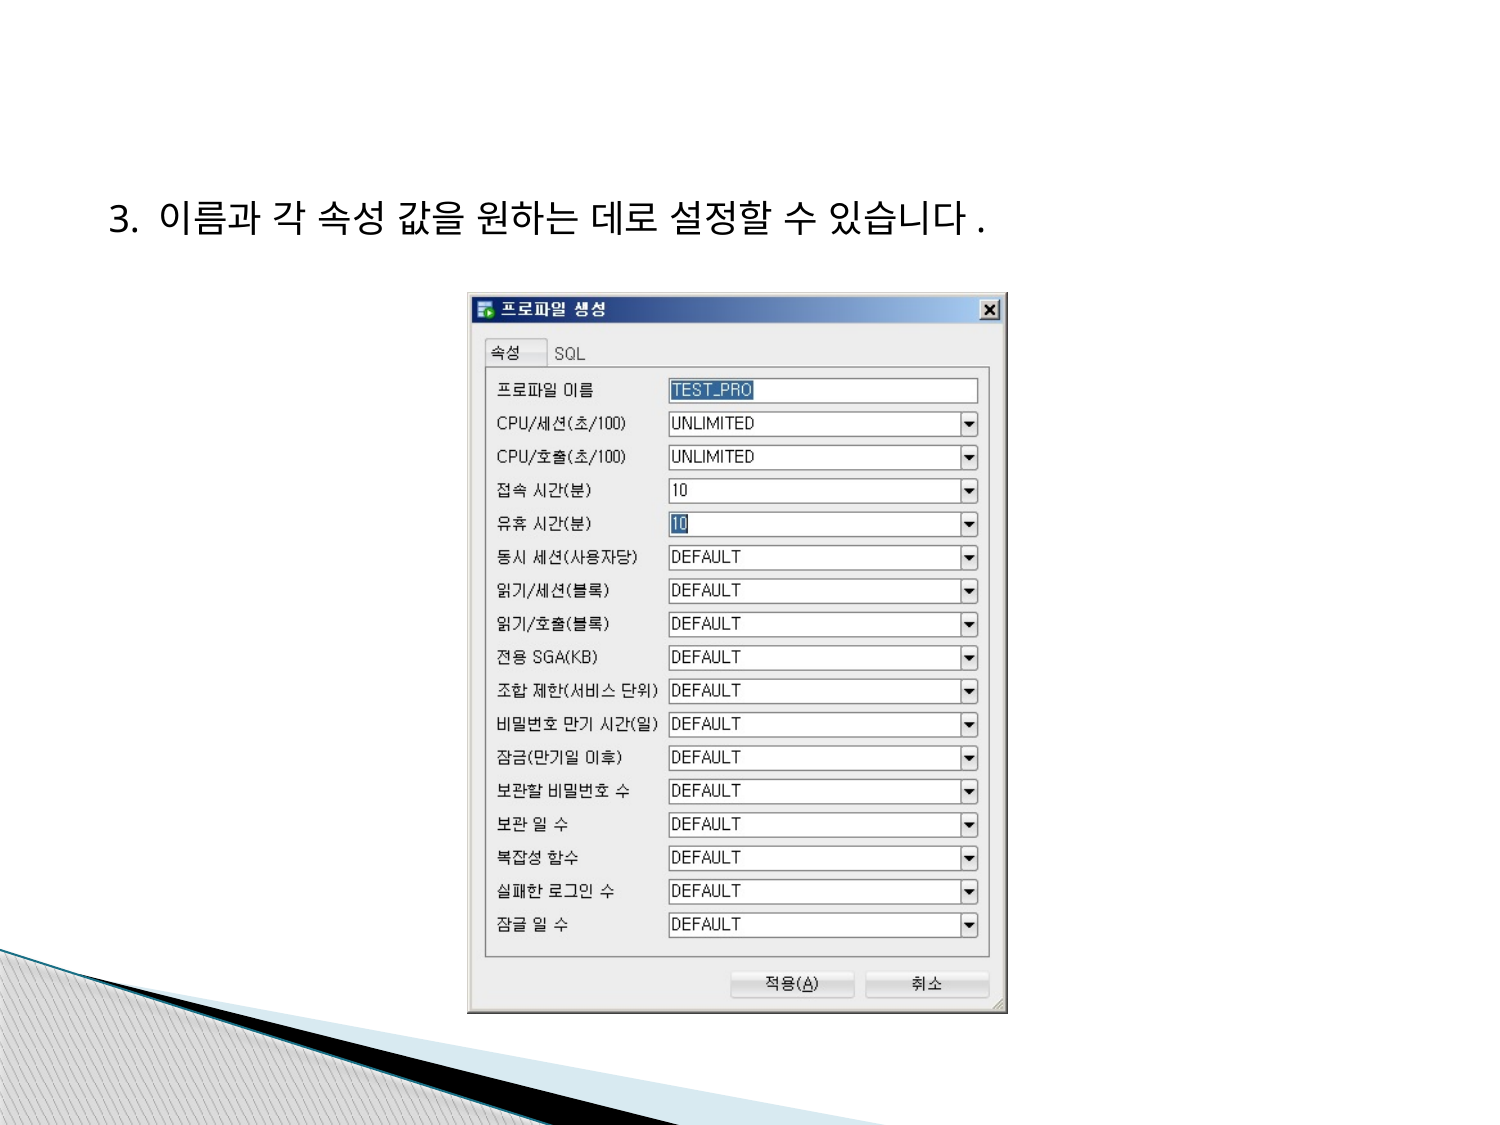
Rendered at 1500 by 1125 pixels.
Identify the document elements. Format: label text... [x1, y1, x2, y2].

picture [467, 292, 1008, 1014]
text_box 3. 이름과 각 속성 값을 원하는 데로 설정할 수 있습니다. [93, 187, 1407, 248]
